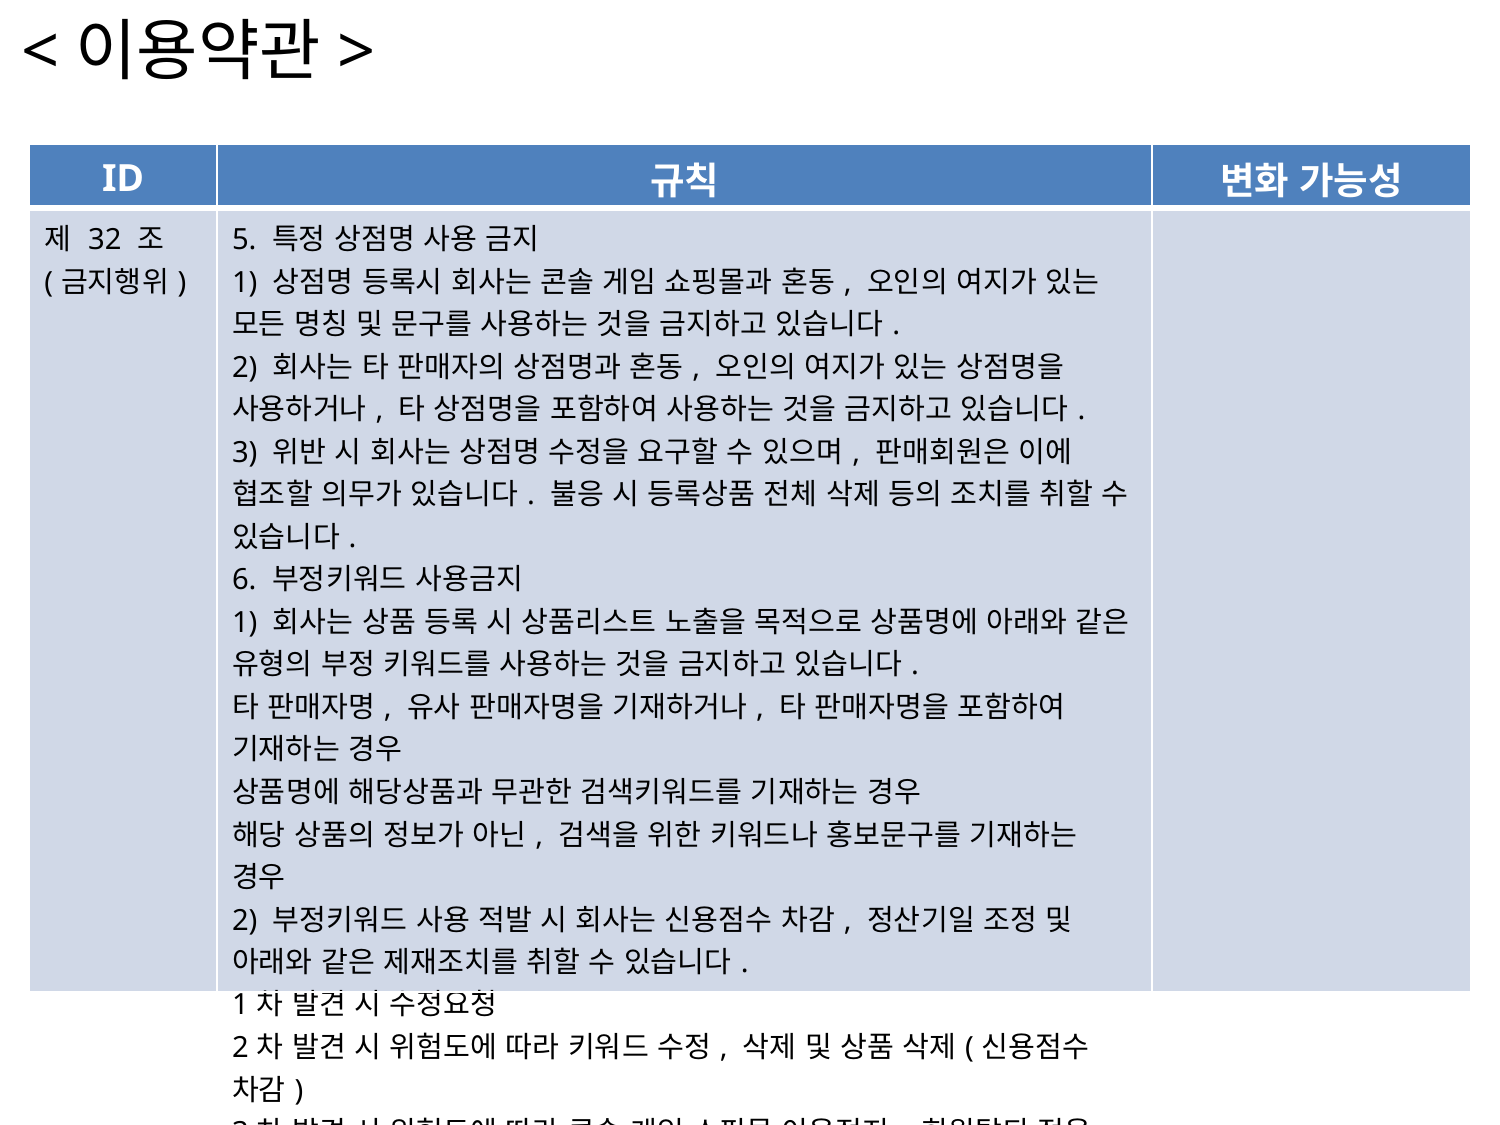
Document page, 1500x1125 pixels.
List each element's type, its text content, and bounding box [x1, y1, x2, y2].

table_header ID [30, 145, 216, 205]
text_box <이용약관> [6, 0, 391, 95]
table_cell 제 32 조 (금지행위) [30, 211, 216, 991]
table_header 규칙 [218, 145, 1151, 205]
table_cell [1153, 211, 1470, 991]
table_header 변화 가능성 [1153, 145, 1470, 205]
table_cell 5. 특정 상점명 사용 금지 1) 상점명 등록시 회사는 콘솔 게임 쇼핑몰과 혼동, 오인의 여지가 있는 모든 명칭 및 문구를 사용하는 것을 금지하고 있습니다. 2) 회사는 타 판매자의 상점명과 혼동, 오인의 여지가 있는 상점명을 사용하거나, 타 상점명을 포함하여 사용하는 것을 금지하고 있습니다. 3) 위반 시 회사는 상점명 수정을 요구할 수 있으며, 판매회원은 이에 협조할 의무가 있습니다. 불응 시 등록상품 전체 삭제 등의 조치를 취할 수 있습니다. 6. 부정키워드 사용금지 1) 회사는 상품 등록 시 상품리스트 노출을 목적으로 상품명에 아래와 같은 유형의 부정 키워드를 사용하는 것을 금지하고 있습니다. 타 판매자명, 유사 판매자명을 기재하거나, 타 판매자명을 포함하여 기재하는 경우 상품명에 해당상품과 무관한 검색키워드를 기재하는 경우 해당 상품의 정보가 아닌, 검색을 위한 키워드나 홍보문구를 기재하는 경우 2) 부정키워드 사용 적발 시 회사는 신용점수 차감, 정산기일 조정 및 아래와 같은 제재조치를 취할 수 있습니다. 1차 발견 시 수정요청 2차 발견 시 위험도에 따라 키워드 수정, 삭제 및 상품 삭제(신용점수 차감) 3차 발견 시 위험도에 따라 콘솔 게임 쇼핑몰 이용정지, 회원탈퇴 적용. [218, 211, 1151, 991]
